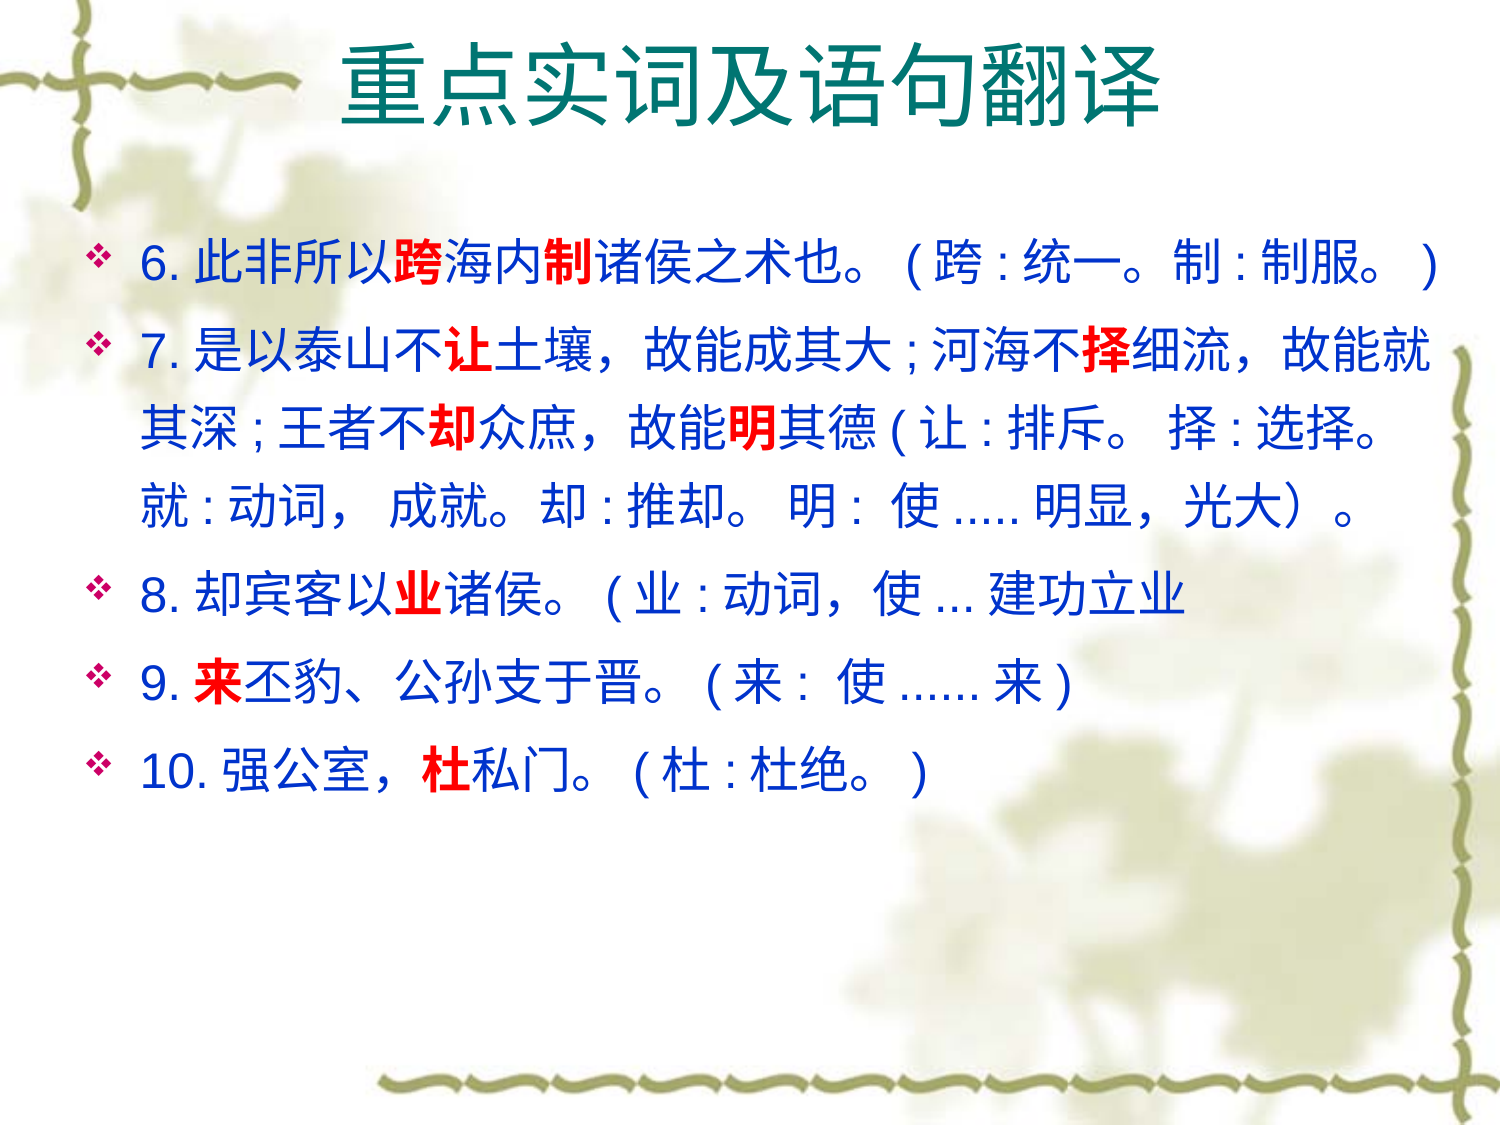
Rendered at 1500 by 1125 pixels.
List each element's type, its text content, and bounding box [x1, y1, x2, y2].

title 重点实词及语句翻译 [49, 0, 1452, 177]
list 6.此非所以跨海内制诸侯之术也。(跨:统一。制:制服。) 7.是以泰山不让土壤，故能成其大;河海不择细流，故能就其深;王者不却众庶，故能明其德(让:排斥。 择:选择。就:动词， 成就。却:推却。 明: 使.....明显，光大）。 8.却宾客以业诸侯。(业:动词，使...建功立业 9.来丕豹、公孙支于晋。(来: 使......来) 10.强公室，杜私门。(杜:杜绝。) [68, 135, 1470, 774]
picture [0, 0, 1500, 1125]
